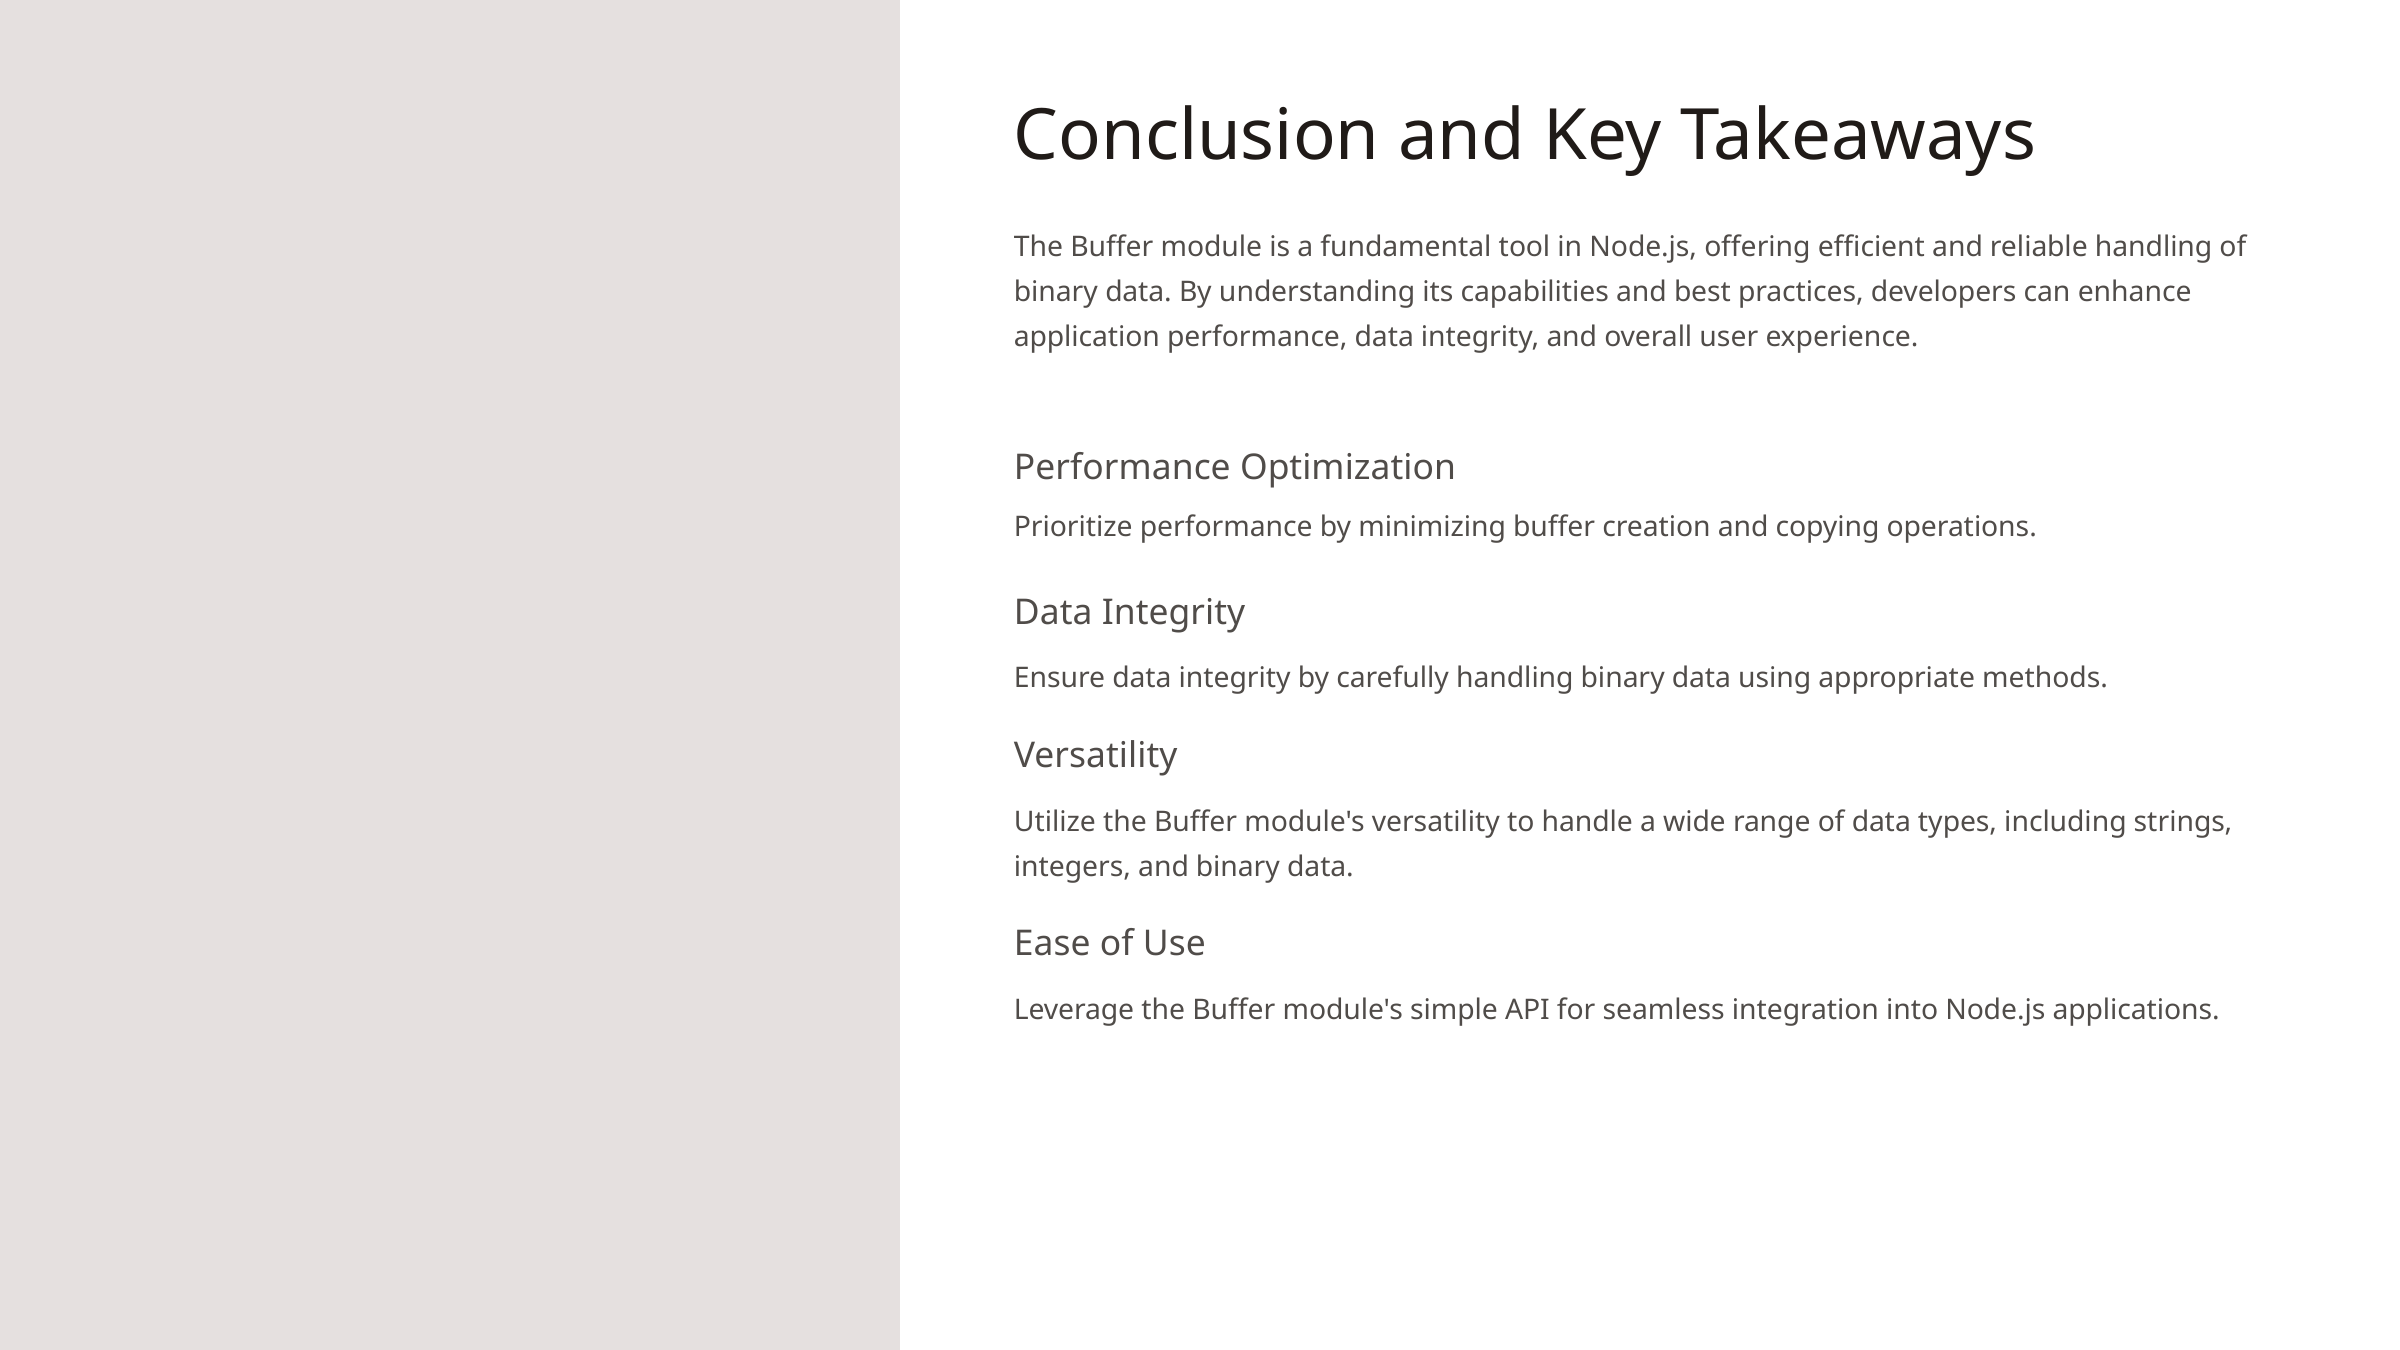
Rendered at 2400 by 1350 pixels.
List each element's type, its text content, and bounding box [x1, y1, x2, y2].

text_box Utilize the Buffer module's versatility to handle a wide range of data types, including strings, integers, and binary data. [999, 783, 2301, 875]
text_box Ensure data integrity by carefully handling binary data using appropriate methods. [999, 640, 2301, 687]
text_box Data Integrity [999, 579, 1354, 624]
picture [0, 0, 900, 1350]
text_box Versatility [999, 722, 1354, 767]
text_box The Buffer module is a fundamental tool in Node.js, offering efficient and reliable handling of binary data. By understanding its capabilities and best practices, developers can enhance application performance, data integrity, and overall user experience. [999, 209, 2301, 346]
text_box Ease of Use [999, 910, 1354, 956]
text_box Leverage the Buffer module's simple API for seamless integration into Node.js applications. [999, 972, 2301, 1018]
text_box Performance Optimization [999, 435, 1465, 480]
text_box Prioritize performance by minimizing buffer creation and copying operations. [999, 489, 2301, 632]
text_box Conclusion and Key Takeaways [999, 77, 2081, 167]
